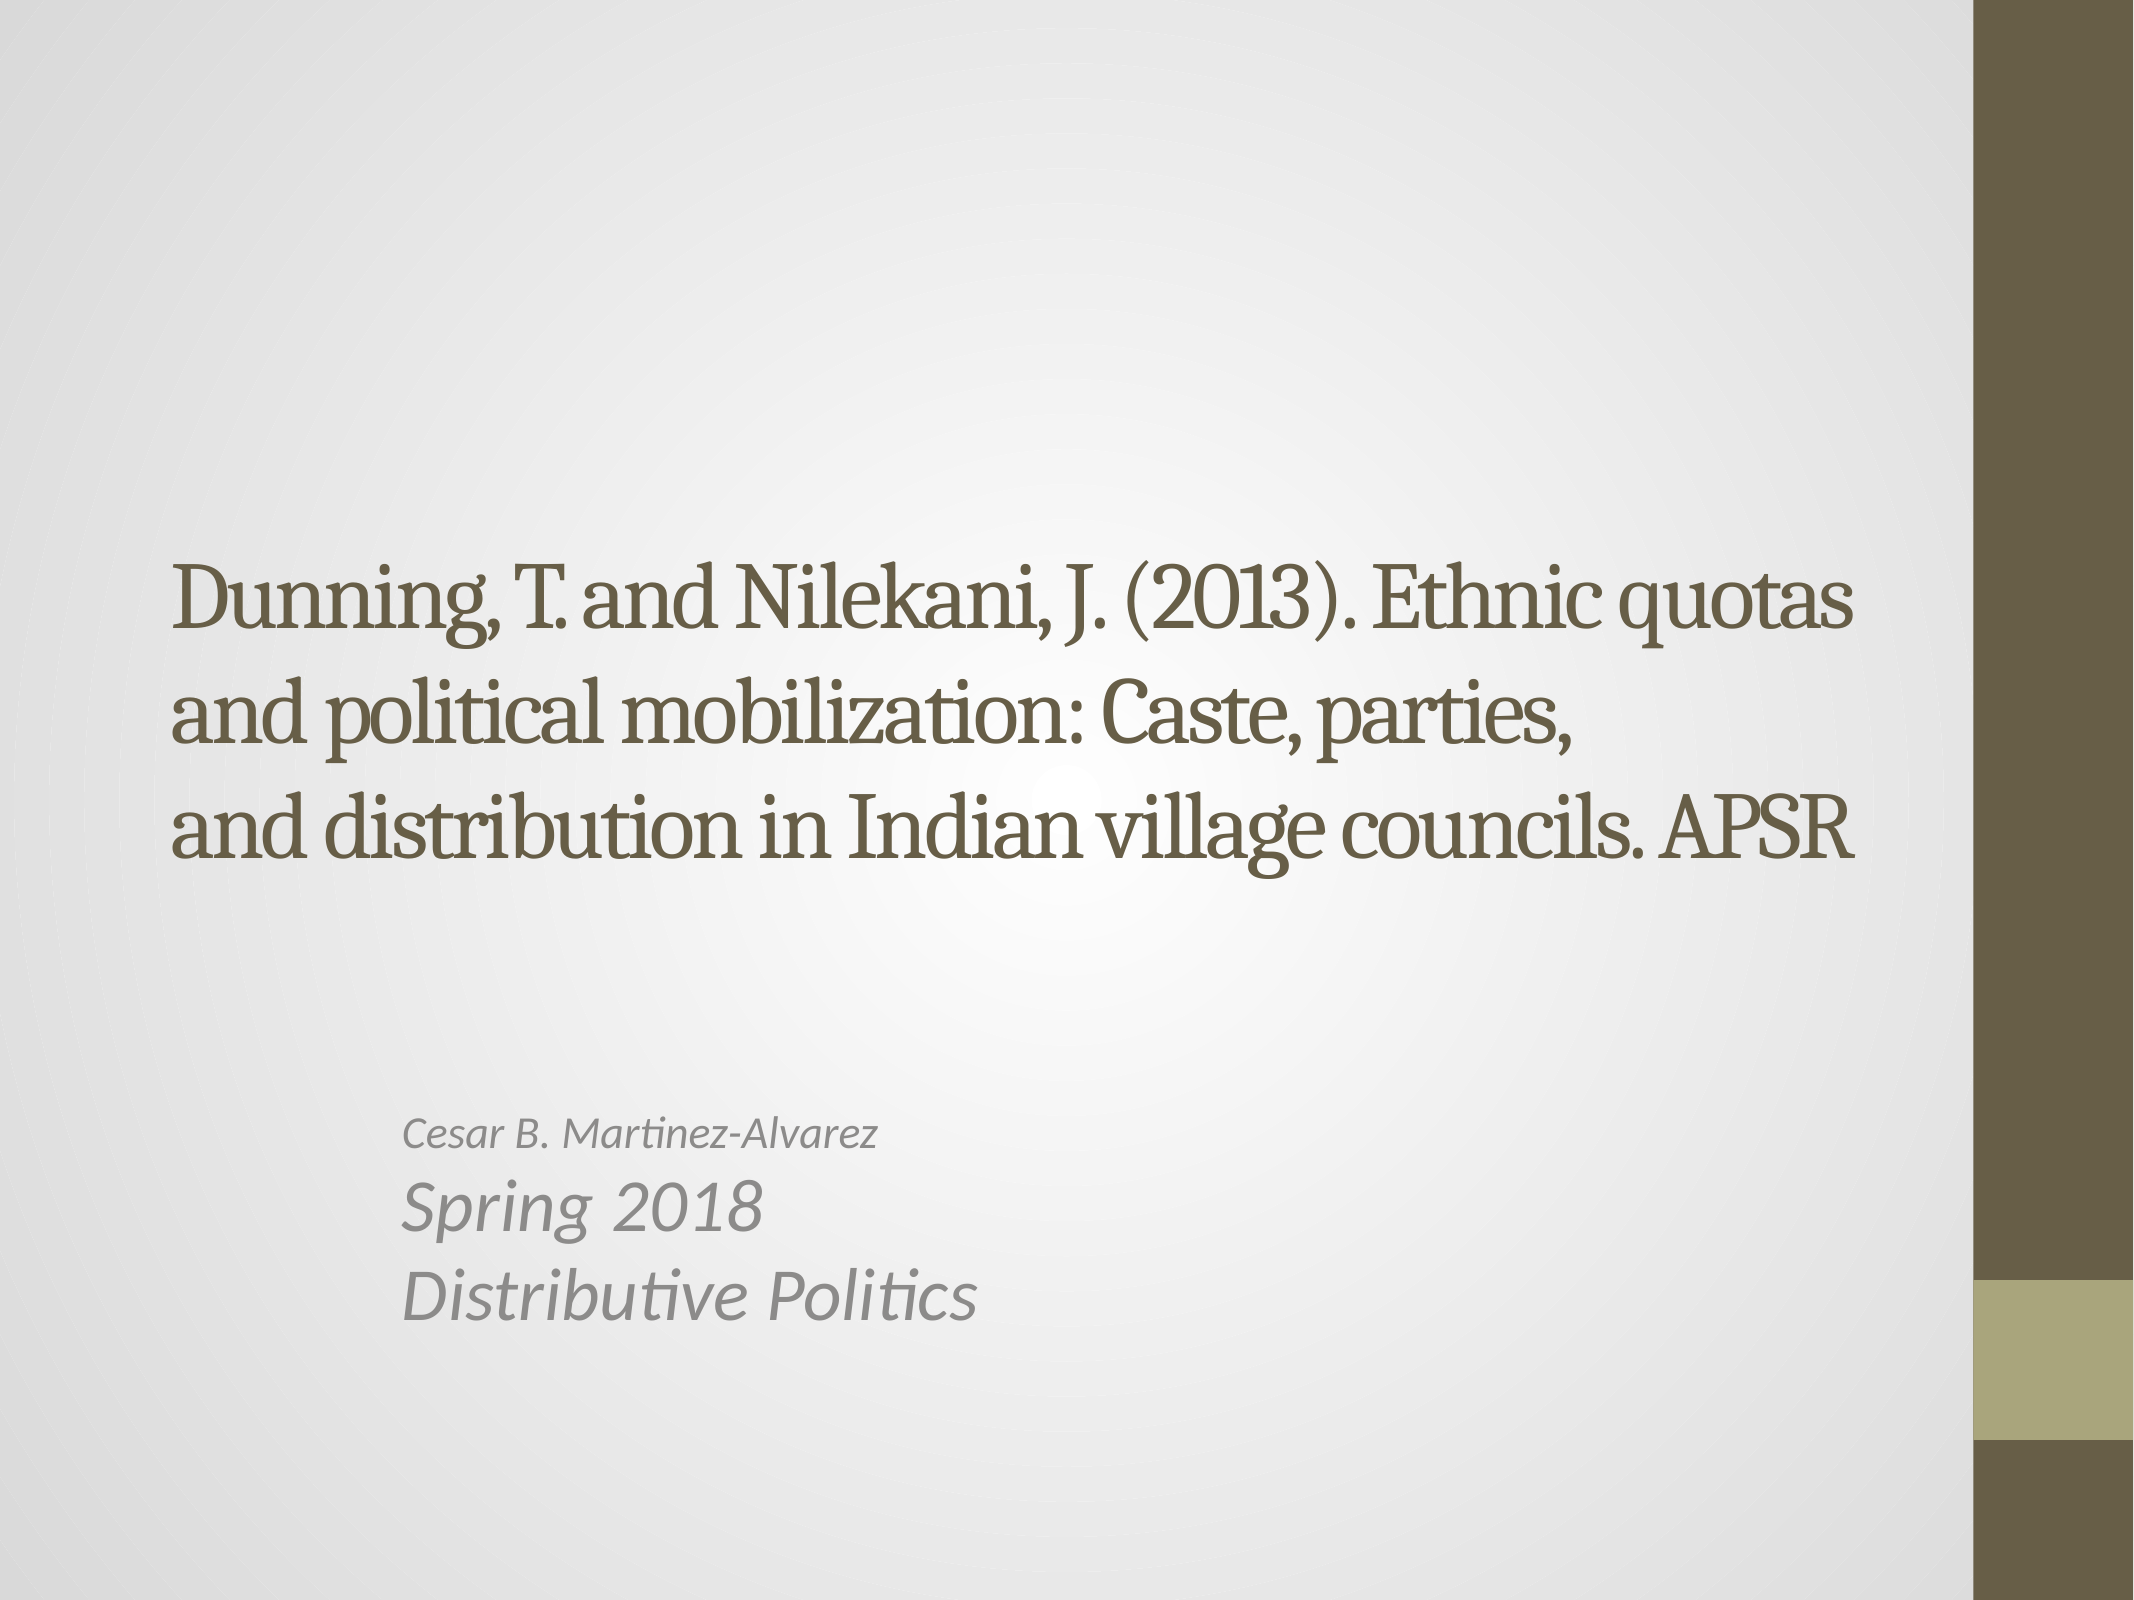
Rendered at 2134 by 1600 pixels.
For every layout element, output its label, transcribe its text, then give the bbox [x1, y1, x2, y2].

title Dunning, T. and Nilekani, J. (2013). Ethnic quotas and political mobilization: Caste, parties, and distribution in Indian village councils. APSR [159, 443, 1921, 890]
list Cesar B. Martinez-Alvarez Spring 2018 Distributive Politics [390, 1030, 1745, 1351]
